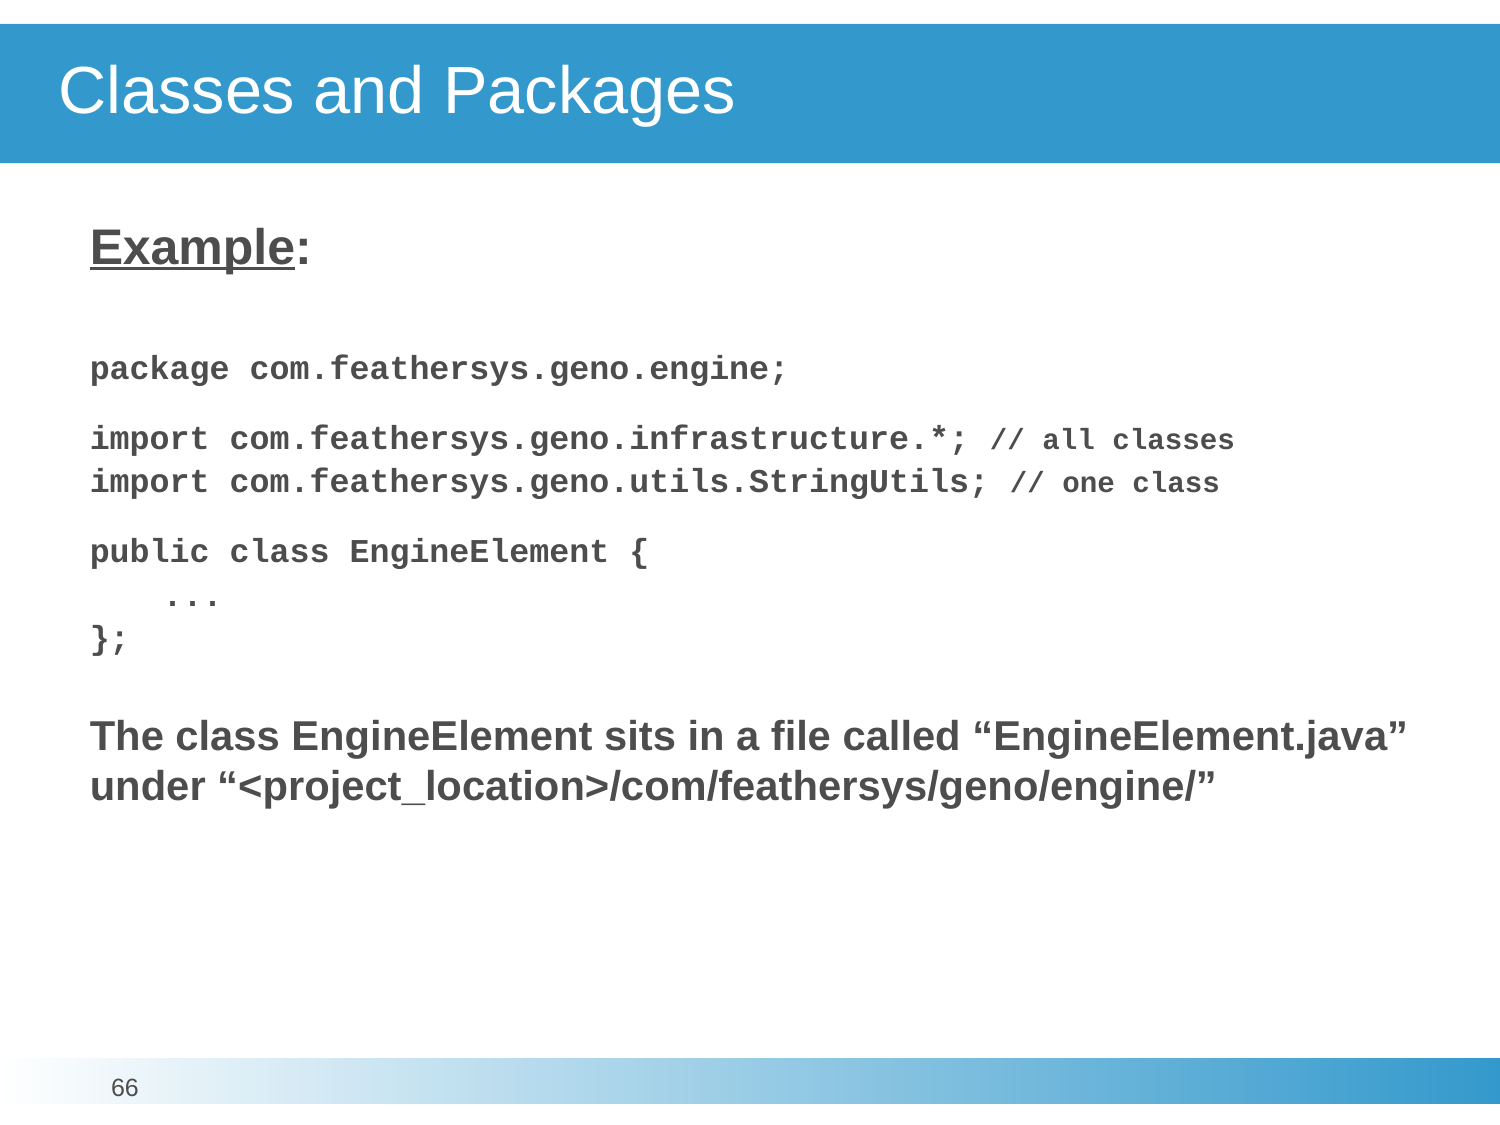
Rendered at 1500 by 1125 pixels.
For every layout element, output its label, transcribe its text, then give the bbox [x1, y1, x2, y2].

title Classes and Packages [0, 23, 1500, 164]
slide_number 66 [45, 1074, 205, 1122]
text_box Example: package com.feathersys.geno.engine; import com.feathersys.geno.infrastructure.*; // all classes import com.feathersys.geno.utils.StringUtils; // one class public class EngineElement { ... }; The class EngineElement sits in a file called “EngineElement.java” under “<project_location>/com/feathersys/geno/engine/” [74, 206, 1425, 1002]
